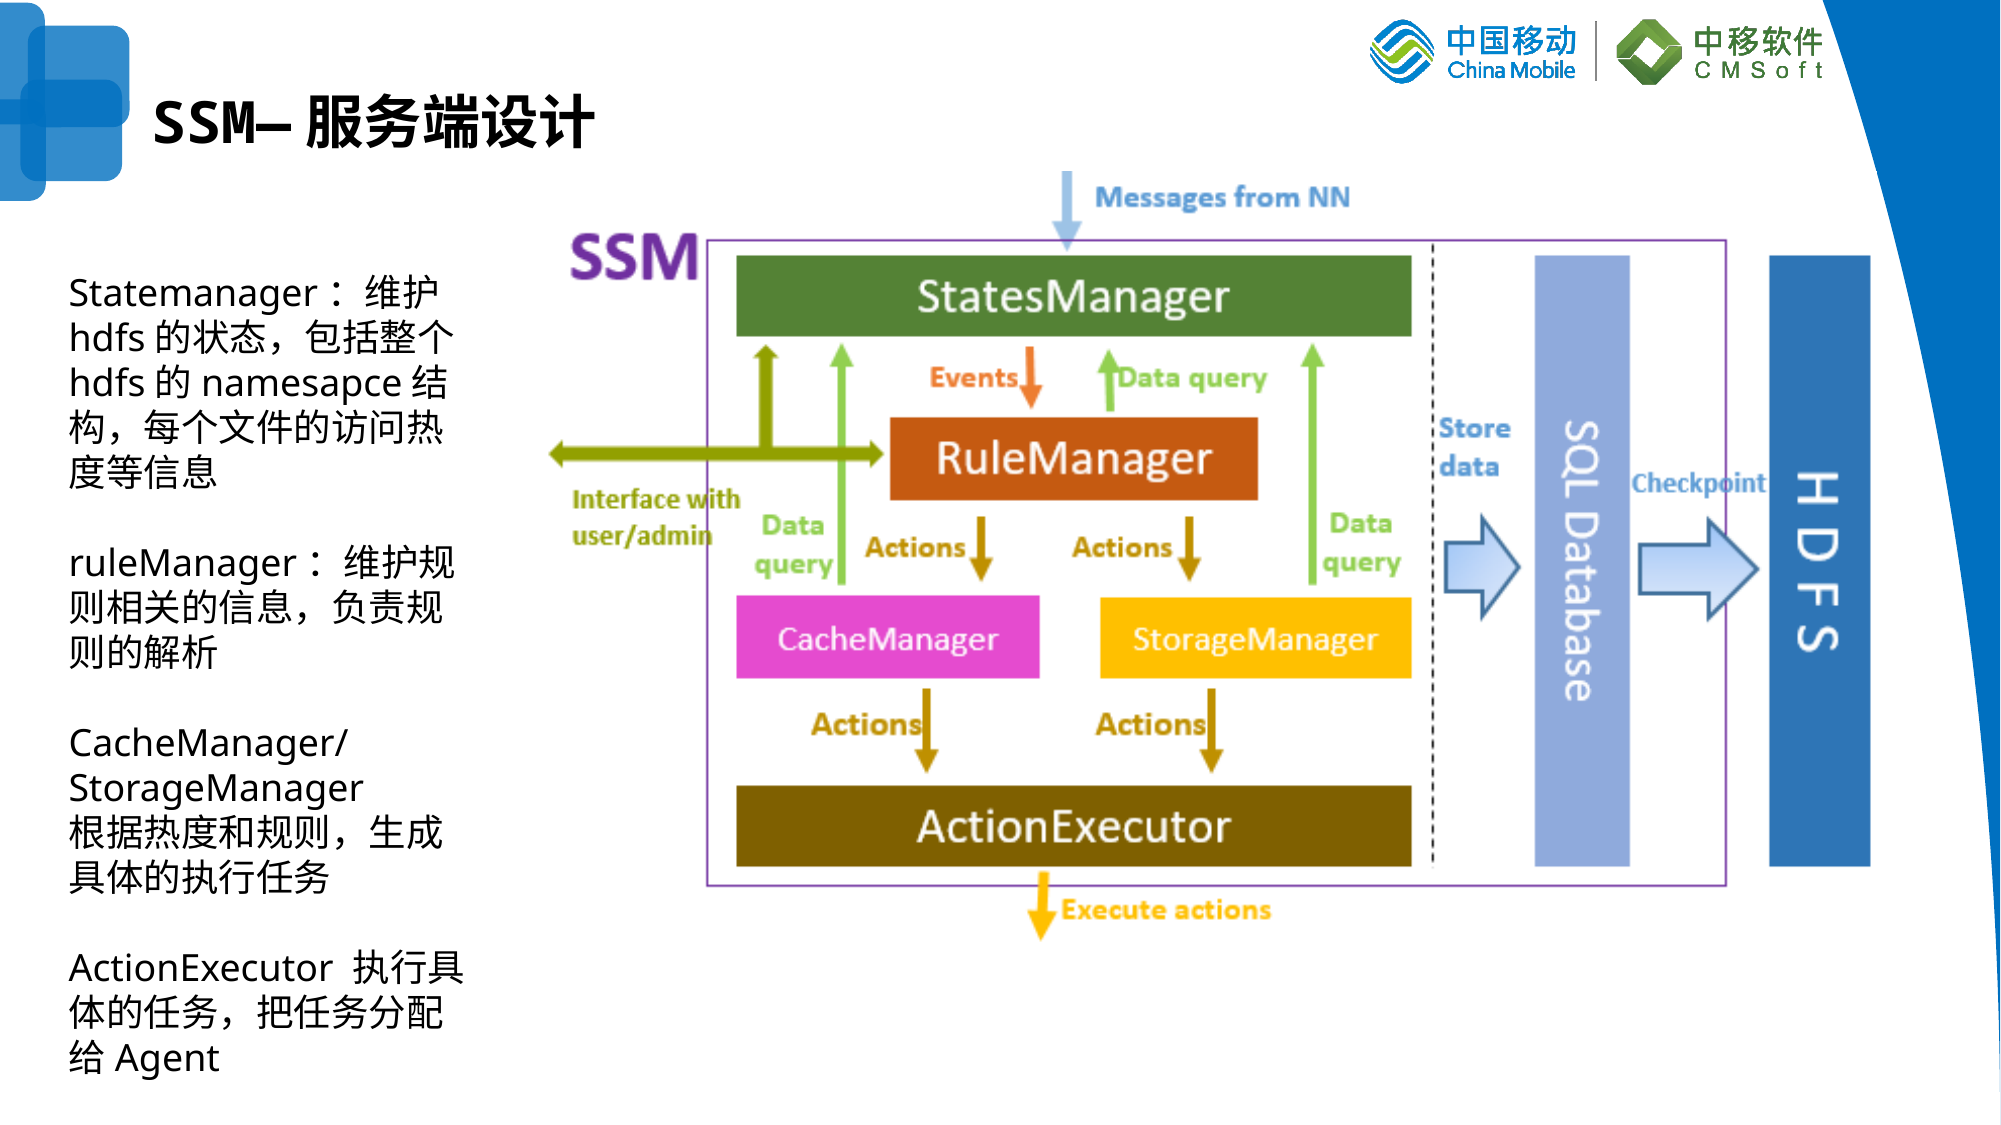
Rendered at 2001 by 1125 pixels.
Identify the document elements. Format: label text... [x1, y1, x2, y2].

title SSM—服务端设计 [137, 85, 1835, 172]
text_box Statemanager：维护hdfs的状态，包括整个hdfs的namesapce结构，每个文件的访问热度等信息 ruleManager：维护规则相关的信息，负责规则的解析 CacheManager/StorageManager 根据热度和规则，生成具体的执行任务 ActionExecutor 执行具体的任务，把任务分配给Agent [53, 262, 480, 1087]
picture [1370, 13, 1822, 85]
picture [541, 171, 1877, 946]
